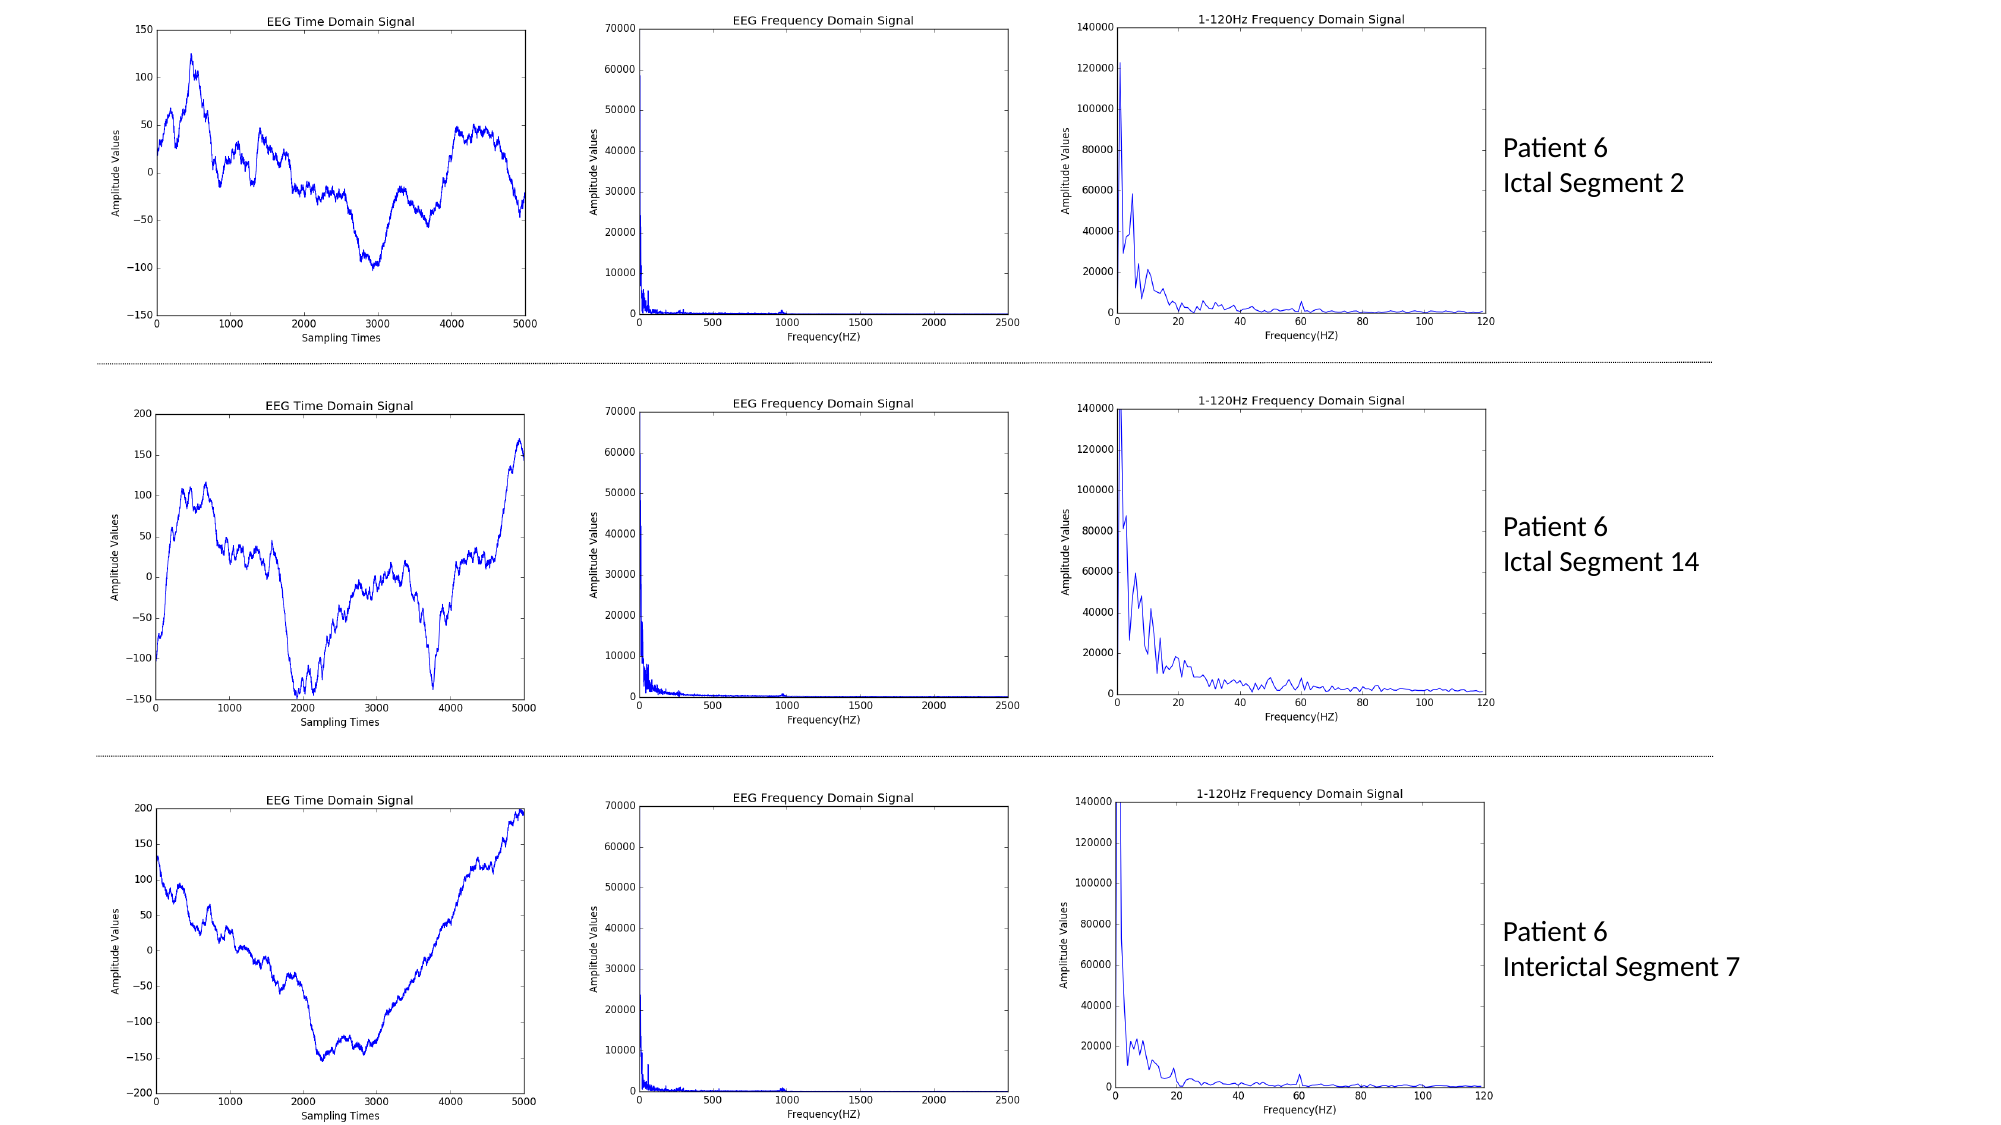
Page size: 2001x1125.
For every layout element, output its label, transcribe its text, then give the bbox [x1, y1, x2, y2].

picture [97, 364, 1522, 756]
picture [97, 757, 1522, 1125]
text_box Patient 6 Ictal Segment 14 [1522, 499, 1715, 585]
picture [97, 0, 1522, 362]
text_box Patient 6 Ictal Segment 2 [1522, 121, 1700, 206]
text_box Patient 6 Interictal Segment 7 [1522, 904, 1756, 990]
